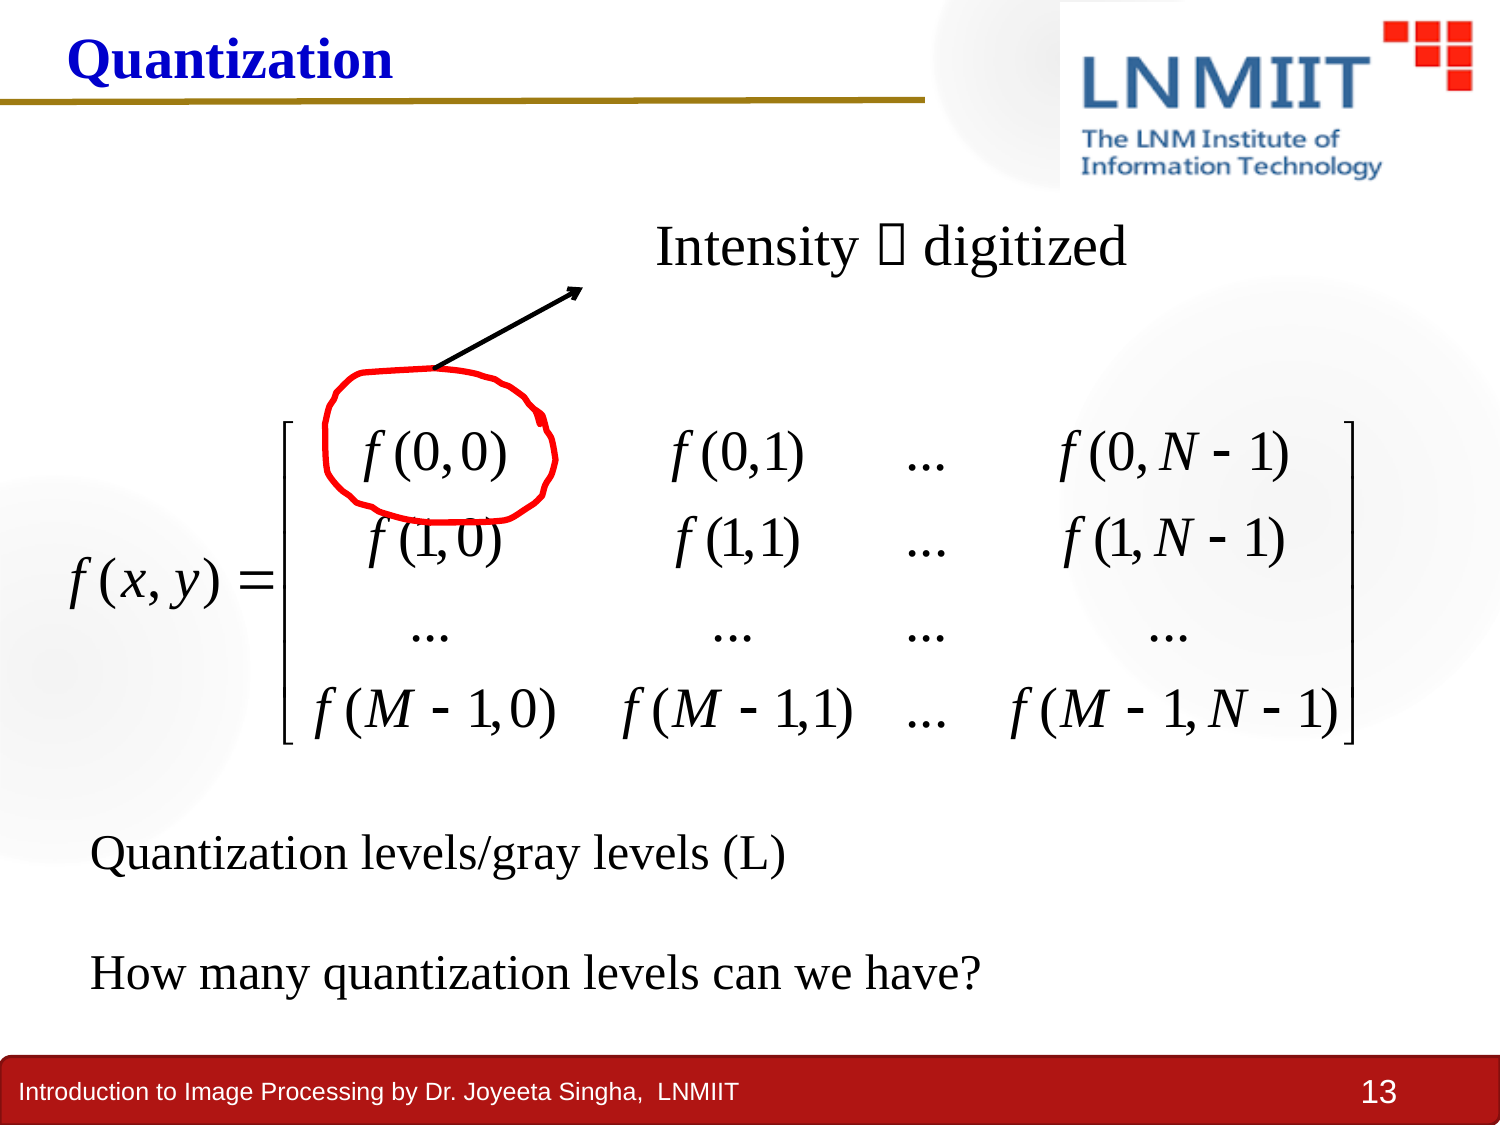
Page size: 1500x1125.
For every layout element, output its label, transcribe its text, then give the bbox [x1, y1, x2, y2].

text_box Quantization [51, 12, 410, 98]
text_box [49, 199, 1377, 755]
picture [1060, 2, 1498, 198]
text_box Quantization levels/gray levels (L) How many quantization levels can we have? [75, 812, 1375, 1008]
